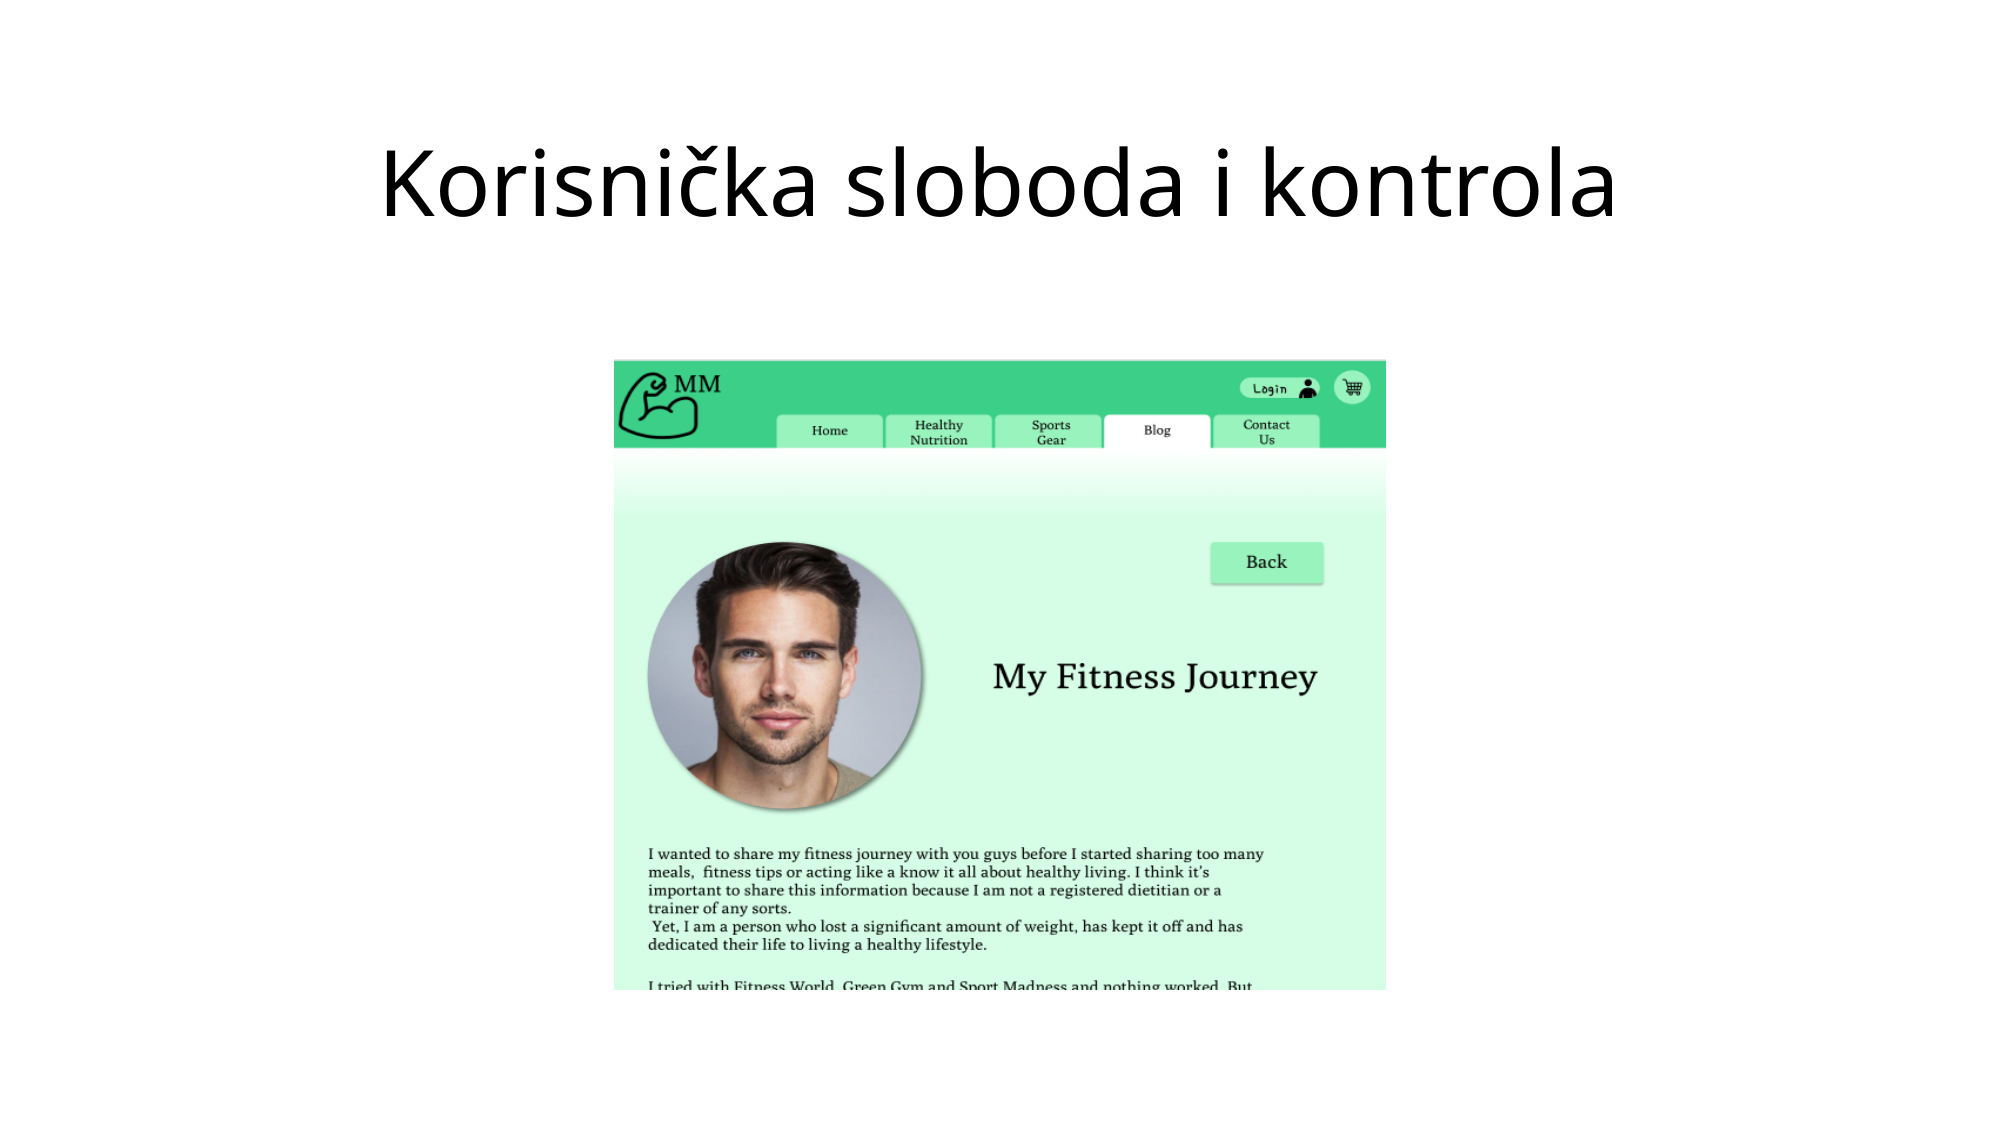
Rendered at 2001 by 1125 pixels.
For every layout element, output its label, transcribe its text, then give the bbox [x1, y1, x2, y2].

picture [614, 359, 1386, 990]
title Korisnička sloboda i kontrola [137, 125, 1863, 249]
